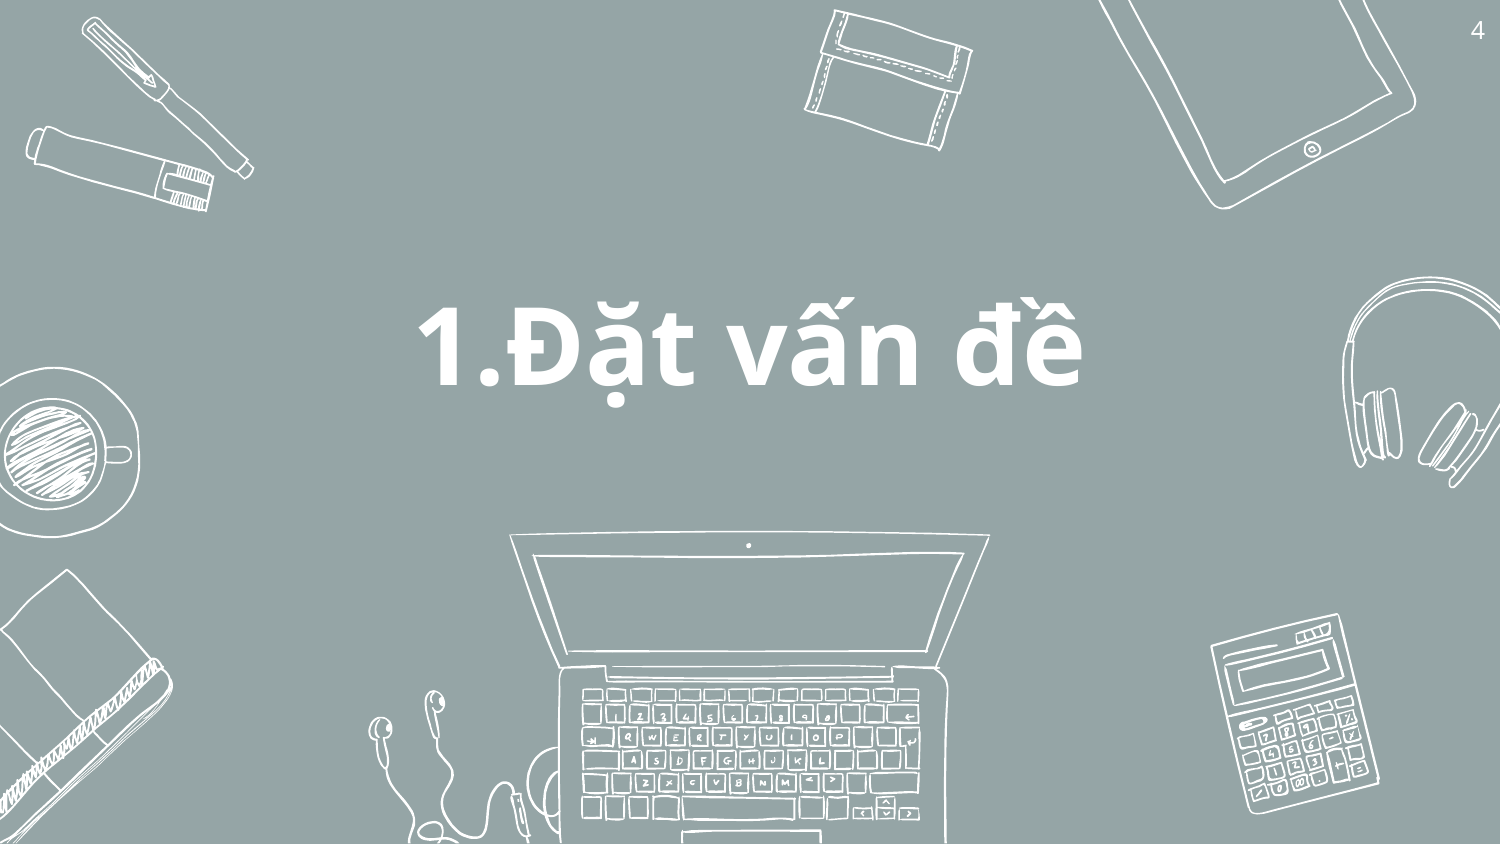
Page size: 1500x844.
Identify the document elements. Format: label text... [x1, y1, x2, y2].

slide_number 4 [1435, 0, 1500, 53]
title 1.Đặt vấn đề [255, 231, 1245, 422]
